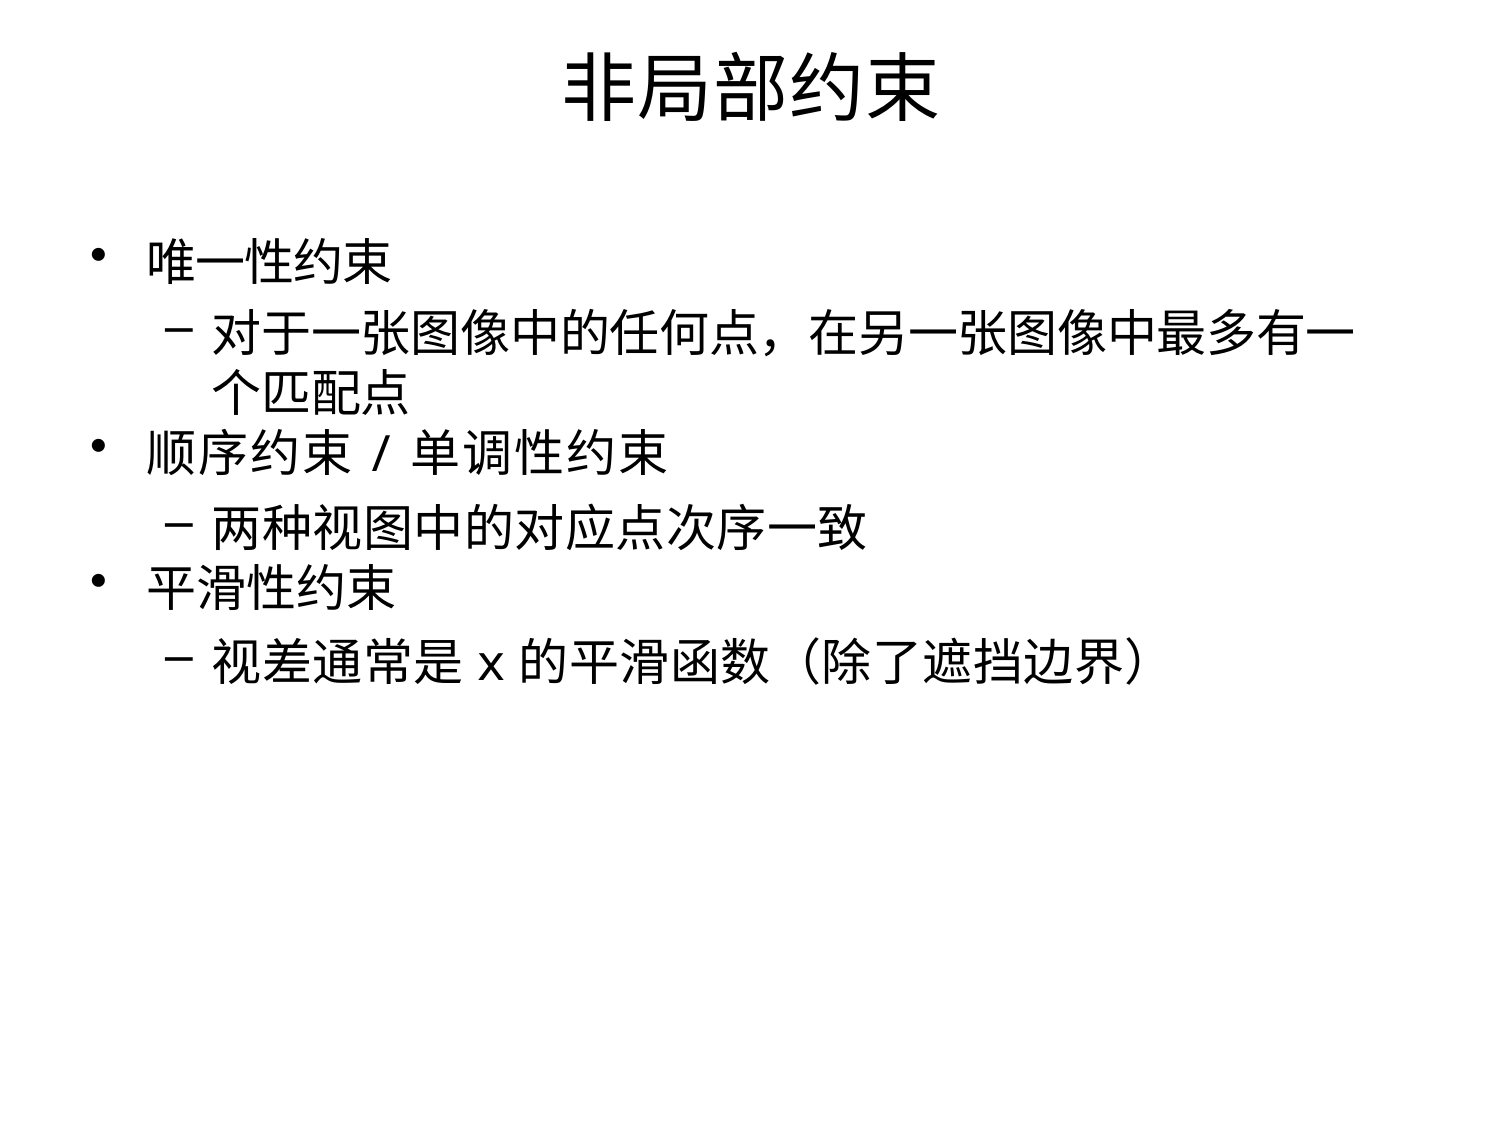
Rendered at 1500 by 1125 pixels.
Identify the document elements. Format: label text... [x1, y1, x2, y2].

title 非局部约束 [353, 38, 1147, 229]
text_box 唯一性约束 对于一张图像中的任何点，在另一张图像中最多有一个匹配点 顺序约束/单调性约束 两种视图中的对应点次序一致 平滑性约束 视差通常是x的平滑函数（除了遮挡边界） [87, 214, 1405, 691]
